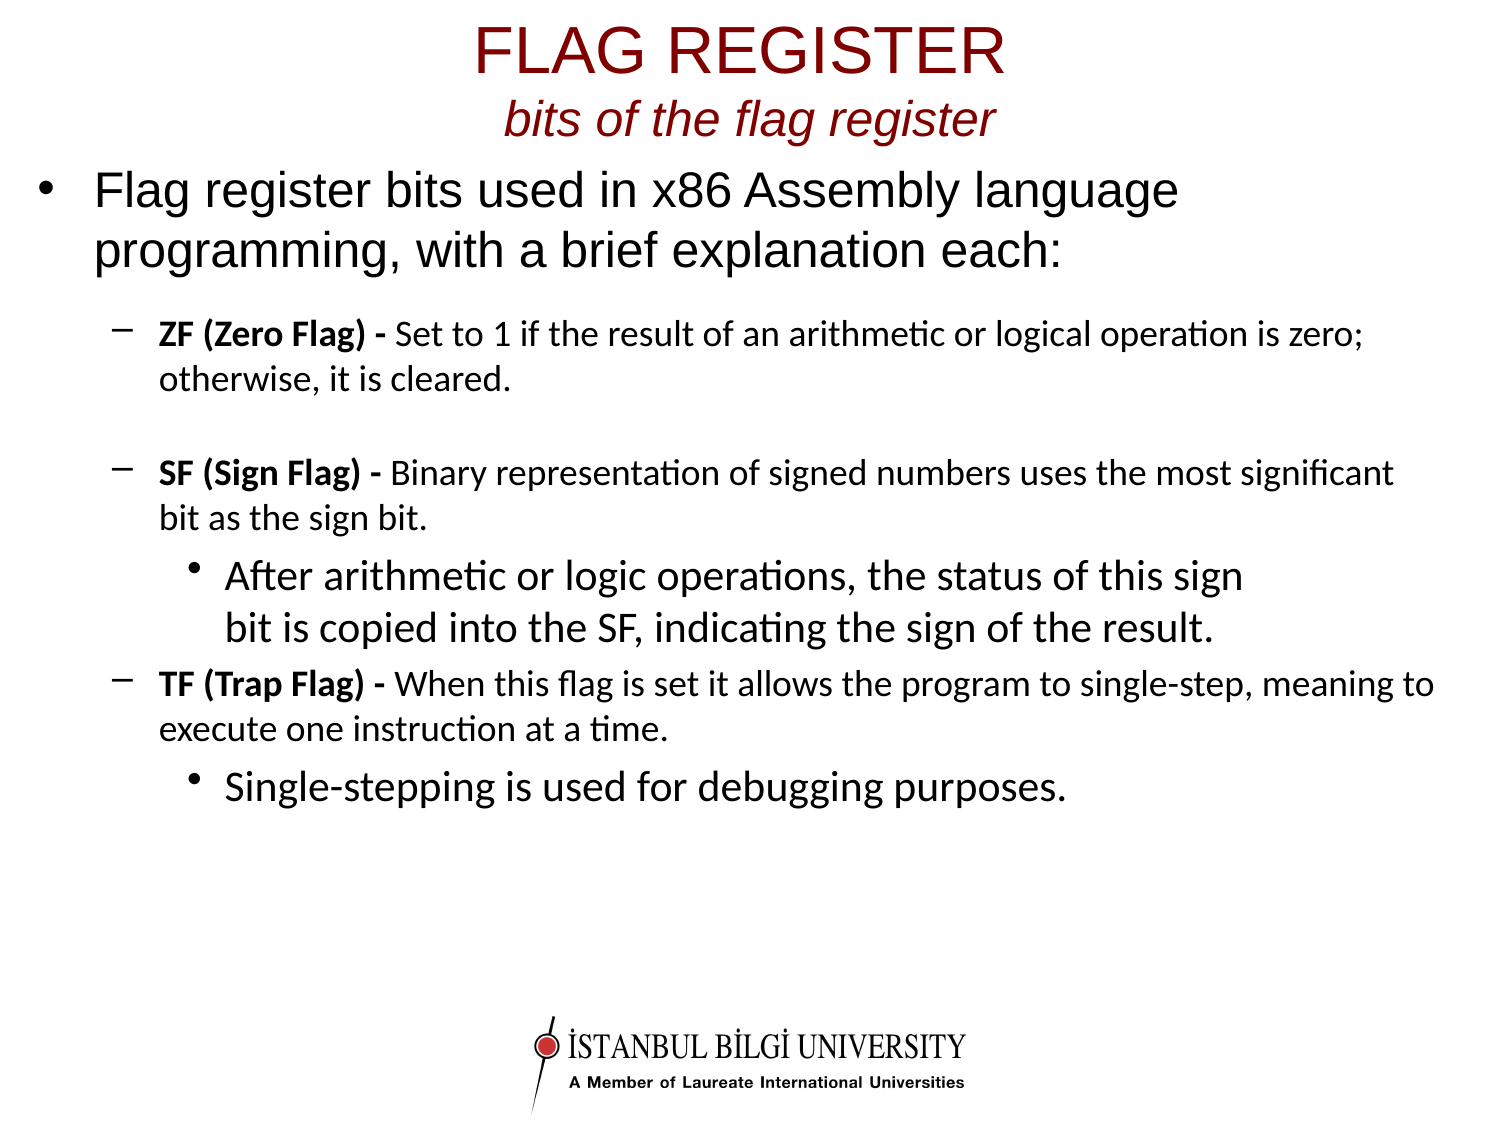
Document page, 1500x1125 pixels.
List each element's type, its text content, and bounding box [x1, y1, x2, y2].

title FLAG REGISTER bits of the flag register [75, 0, 1425, 149]
picture [531, 1016, 966, 1116]
list Flag register bits used in x86 Assembly language programming, with a brief explanation each: [22, 149, 1460, 302]
text_box SF (Sign Flag) - Binary representation of signed numbers uses the most significant bit as the sign bit. After arithmetic or logic operations, the status of this sign bit is copied into the SF, indicating the sign of the result. TF (Trap Flag) - When this flag is set it allows the program to single-step, meaning to execute one instruction at a time. Single-stepping is used for debugging purposes. [22, 440, 1460, 841]
text_box ZF (Zero Flag) - Set to 1 if the result of an arithmetic or logical operation is zero; otherwise, it is cleared. [22, 302, 1460, 440]
